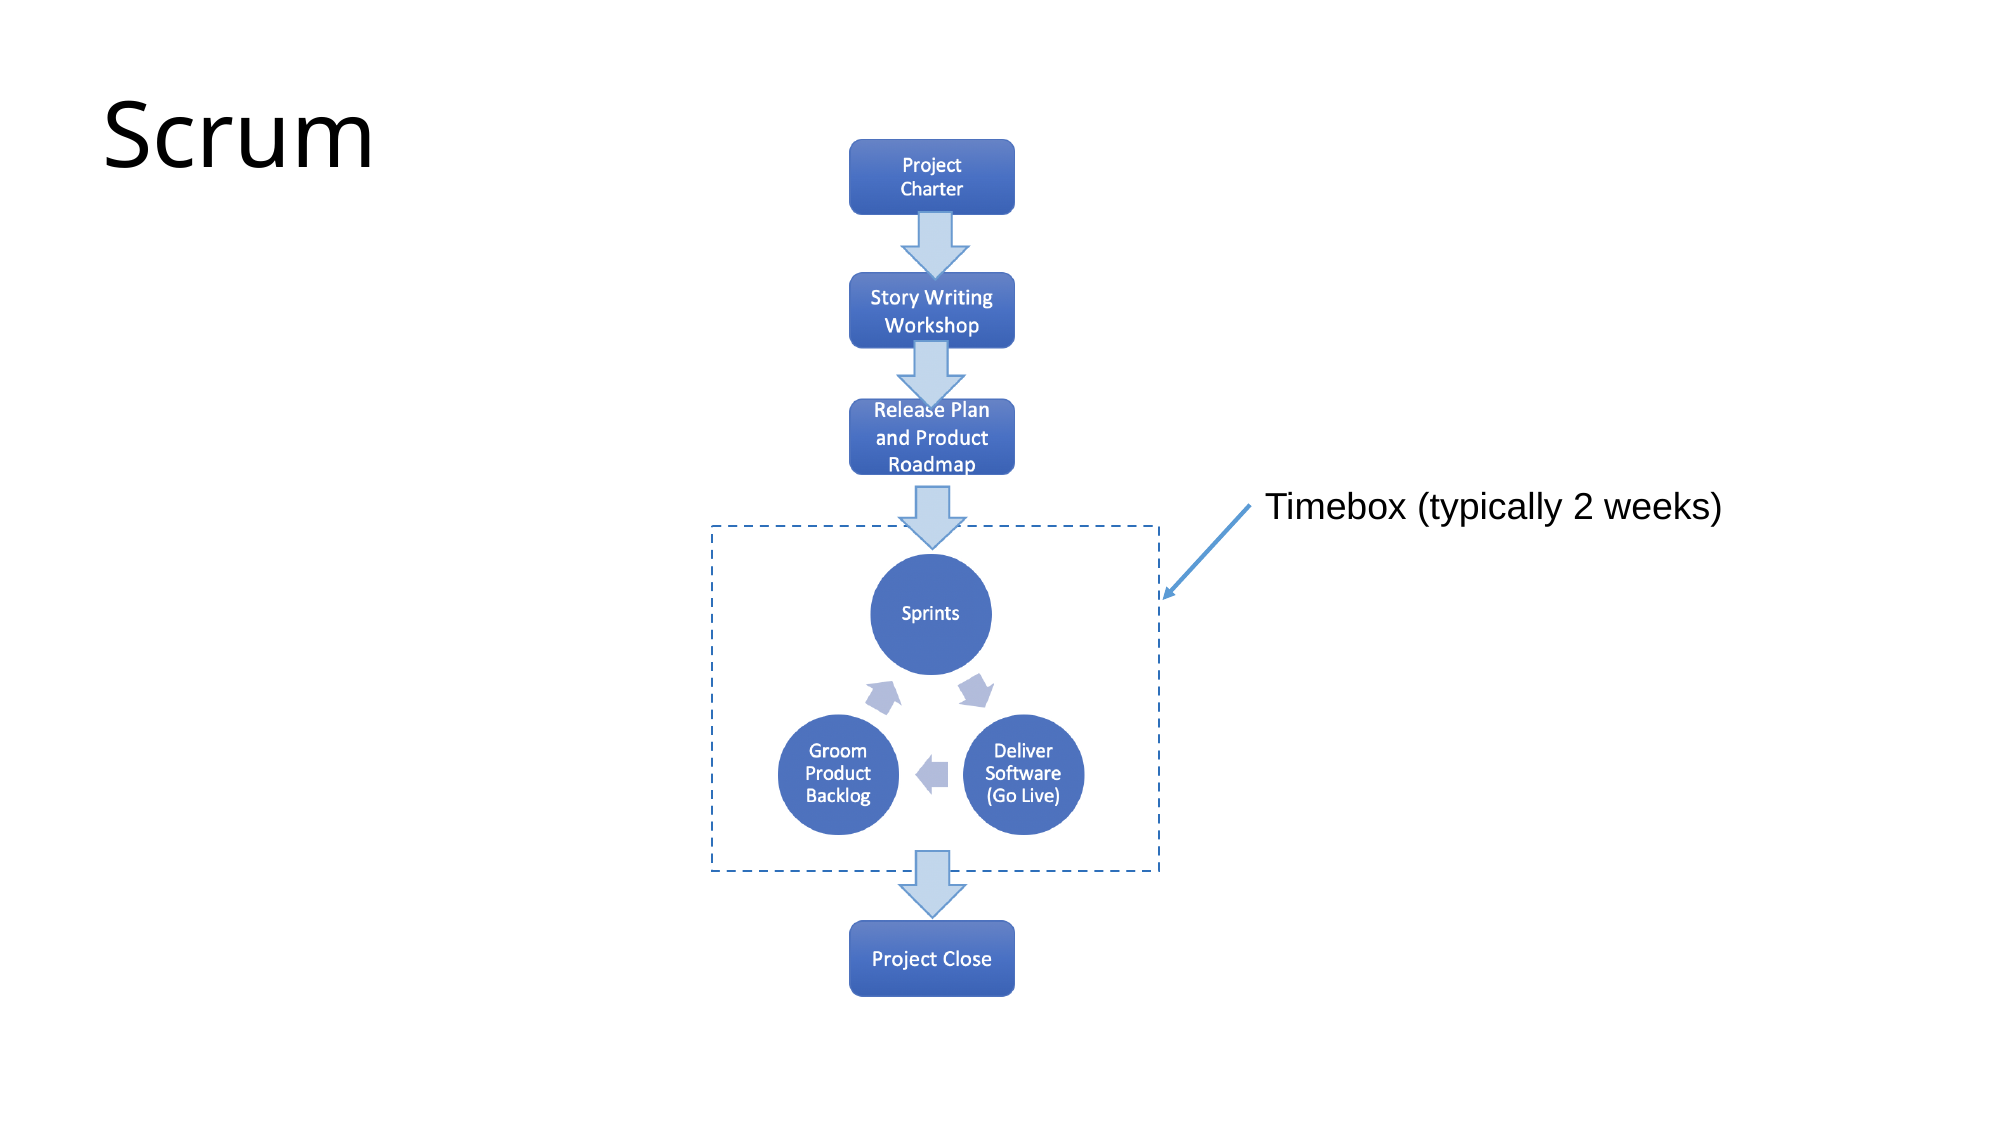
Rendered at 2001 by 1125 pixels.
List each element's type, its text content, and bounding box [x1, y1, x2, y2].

picture [587, 106, 1244, 1019]
title Scrum [87, 66, 1745, 209]
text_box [1162, 505, 1250, 600]
text_box Timebox (typically 2 weeks) [1250, 474, 1813, 535]
